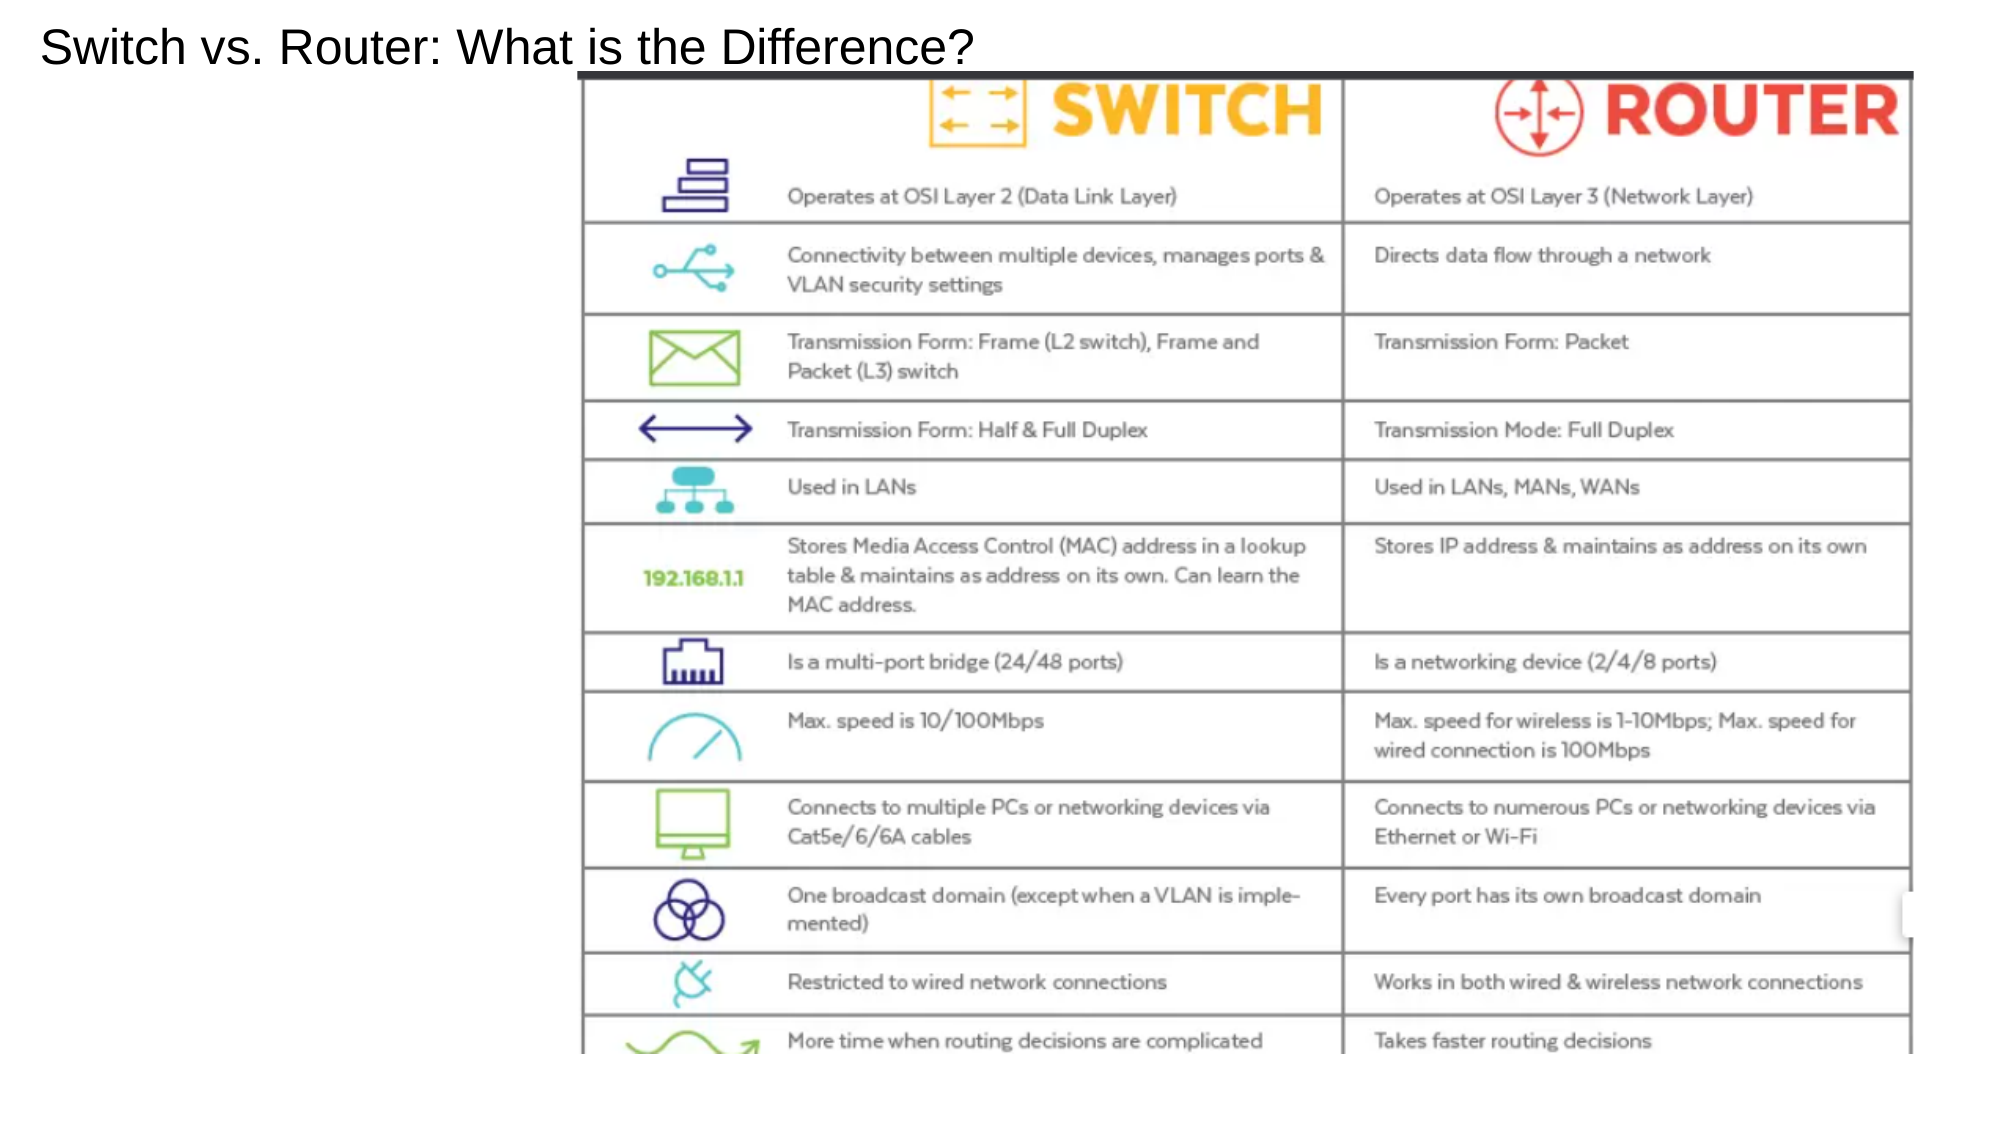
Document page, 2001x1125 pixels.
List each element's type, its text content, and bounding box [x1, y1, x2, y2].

text_box Switch vs. Router: What is the Difference? [24, 6, 1000, 82]
picture [577, 71, 1914, 1054]
